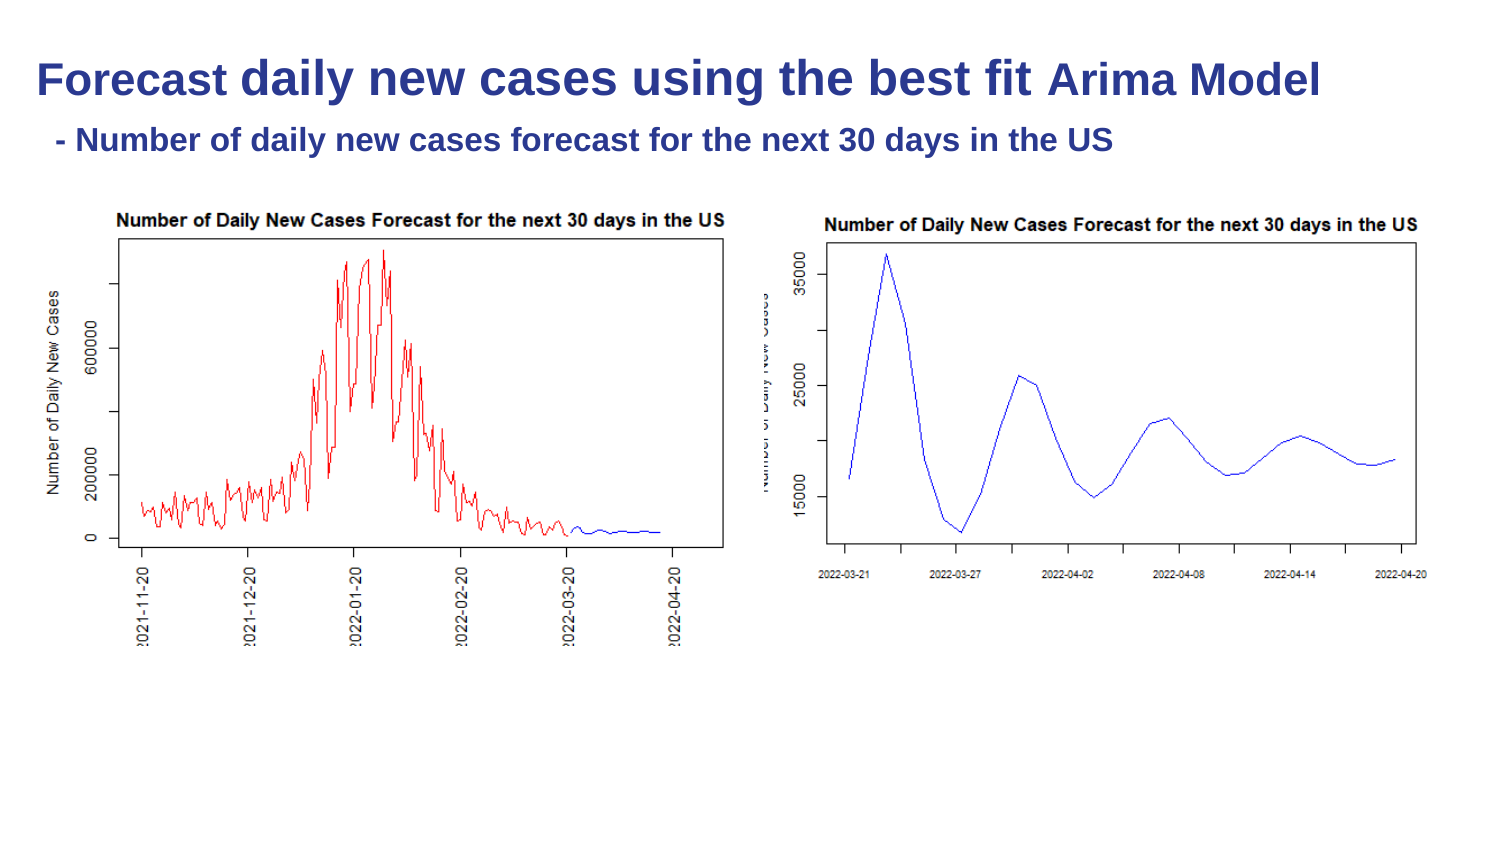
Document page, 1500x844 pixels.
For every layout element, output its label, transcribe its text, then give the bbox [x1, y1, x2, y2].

picture [40, 197, 1456, 646]
text_box - Number of daily new cases forecast for the next 30 days in the US [40, 110, 1405, 165]
text_box Forecast daily new cases using the best fit Arima Model [21, 38, 1414, 114]
